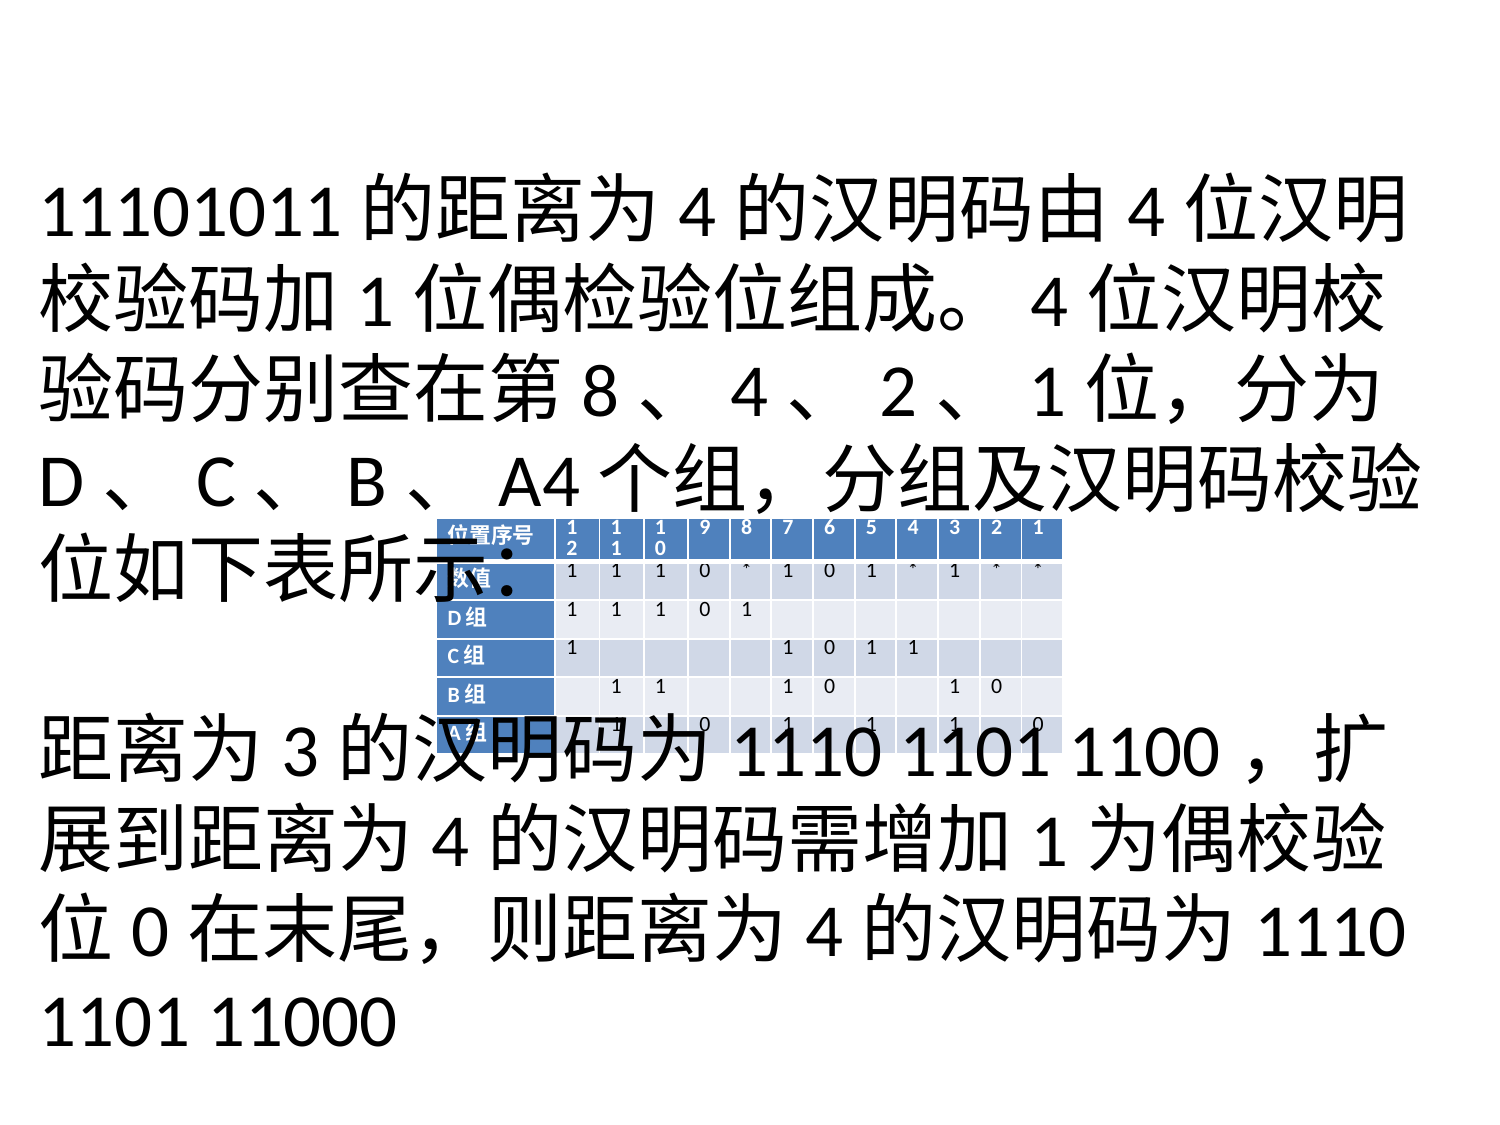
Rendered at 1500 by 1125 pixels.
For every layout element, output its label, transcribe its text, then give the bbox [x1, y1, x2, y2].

text_box 11101011的距离为4的汉明码由4位汉明校验码加1位偶检验位组成。4位汉明校验码分别查在第8、4、2、1位，分为D、C、B、A4个组，分组及汉明码校验位如下表所示： 距离为3的汉明码为1110 1101 1100，扩展到距离为4的汉明码需增加1为偶校验位0在末尾，则距离为4的汉明码为1110 1101 11000 [23, 153, 1477, 1069]
